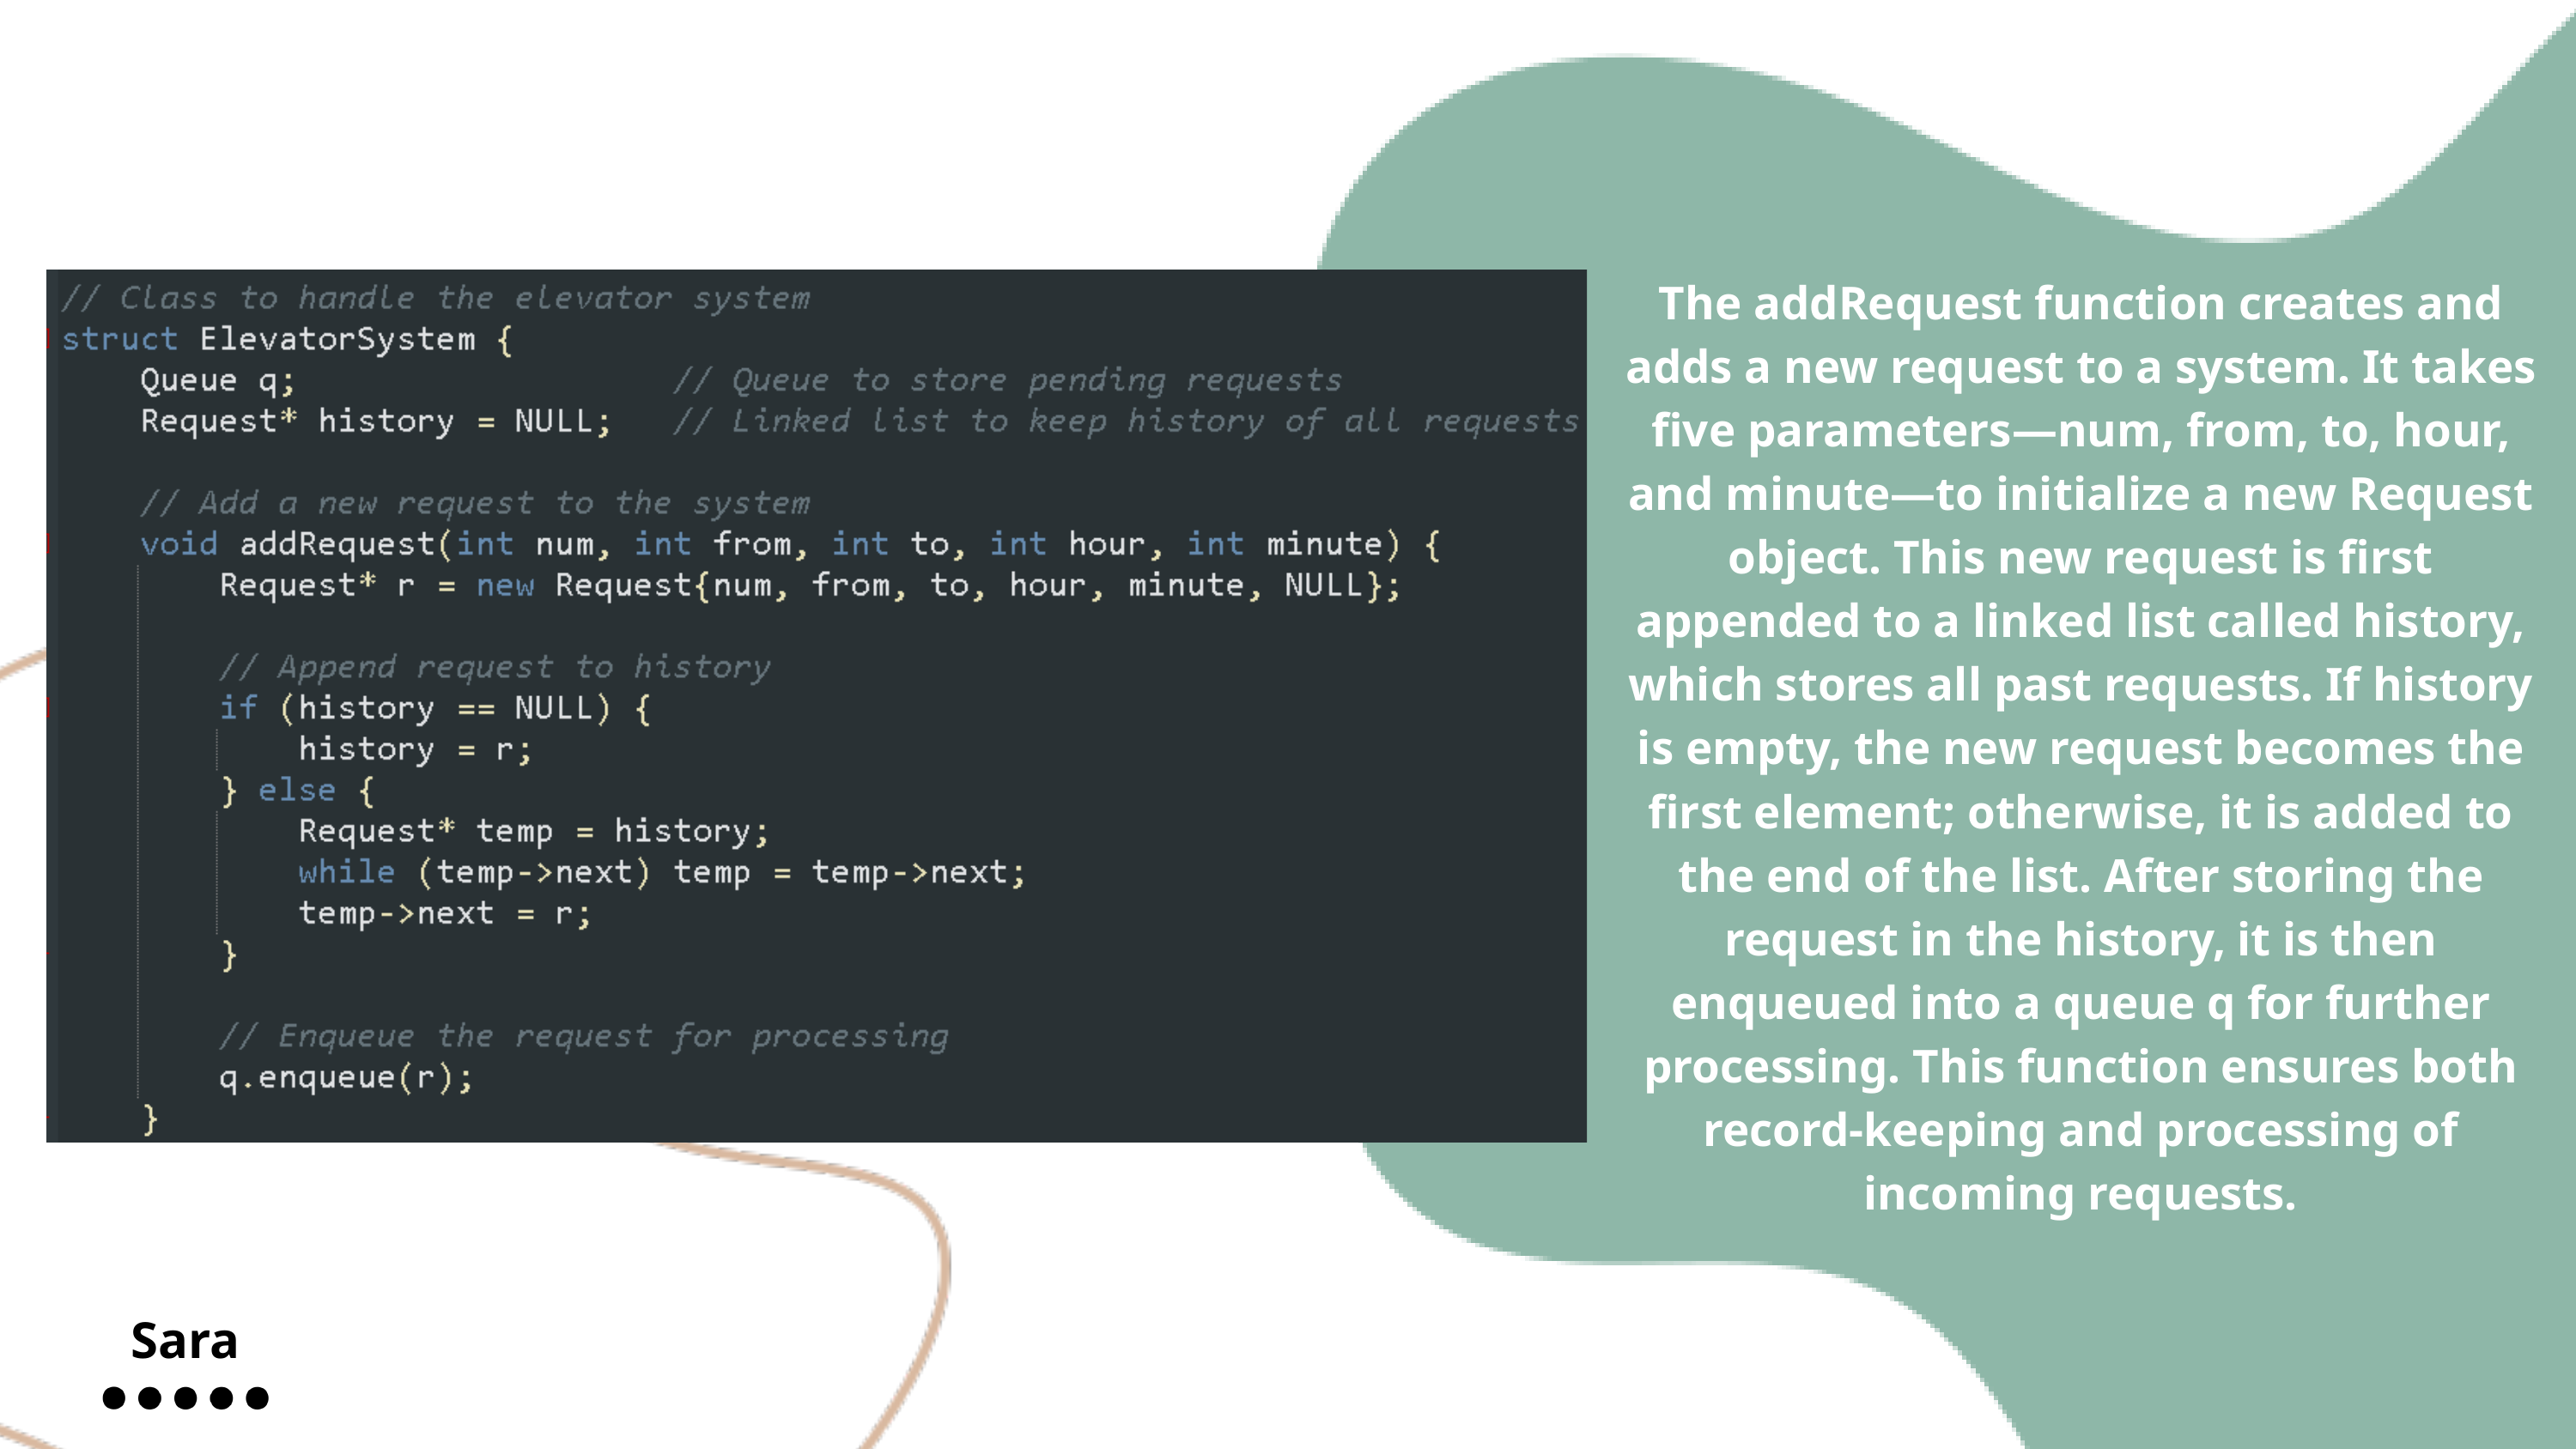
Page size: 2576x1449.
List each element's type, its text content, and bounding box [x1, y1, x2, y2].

text_box [1282, 0, 2576, 1449]
text_box The addRequest function creates and adds a new request to a system. It takes five parameters—num, from, to, hour, and minute—to initialize a new Request object. This new request is first appended to a linked list called history, which stores all past requests. If history is empty, the new request becomes the first element; otherwise, it is added to the end of the list. After storing the request in the history, it is then enqueued into a queue q for further processing. This function ensures both record-keeping and processing of incoming requests. [1623, 264, 2539, 1410]
text_box [0, 605, 970, 1449]
text_box Sara [83, 1290, 289, 1368]
text_box [46, 270, 1588, 1143]
text_box [102, 1385, 270, 1410]
